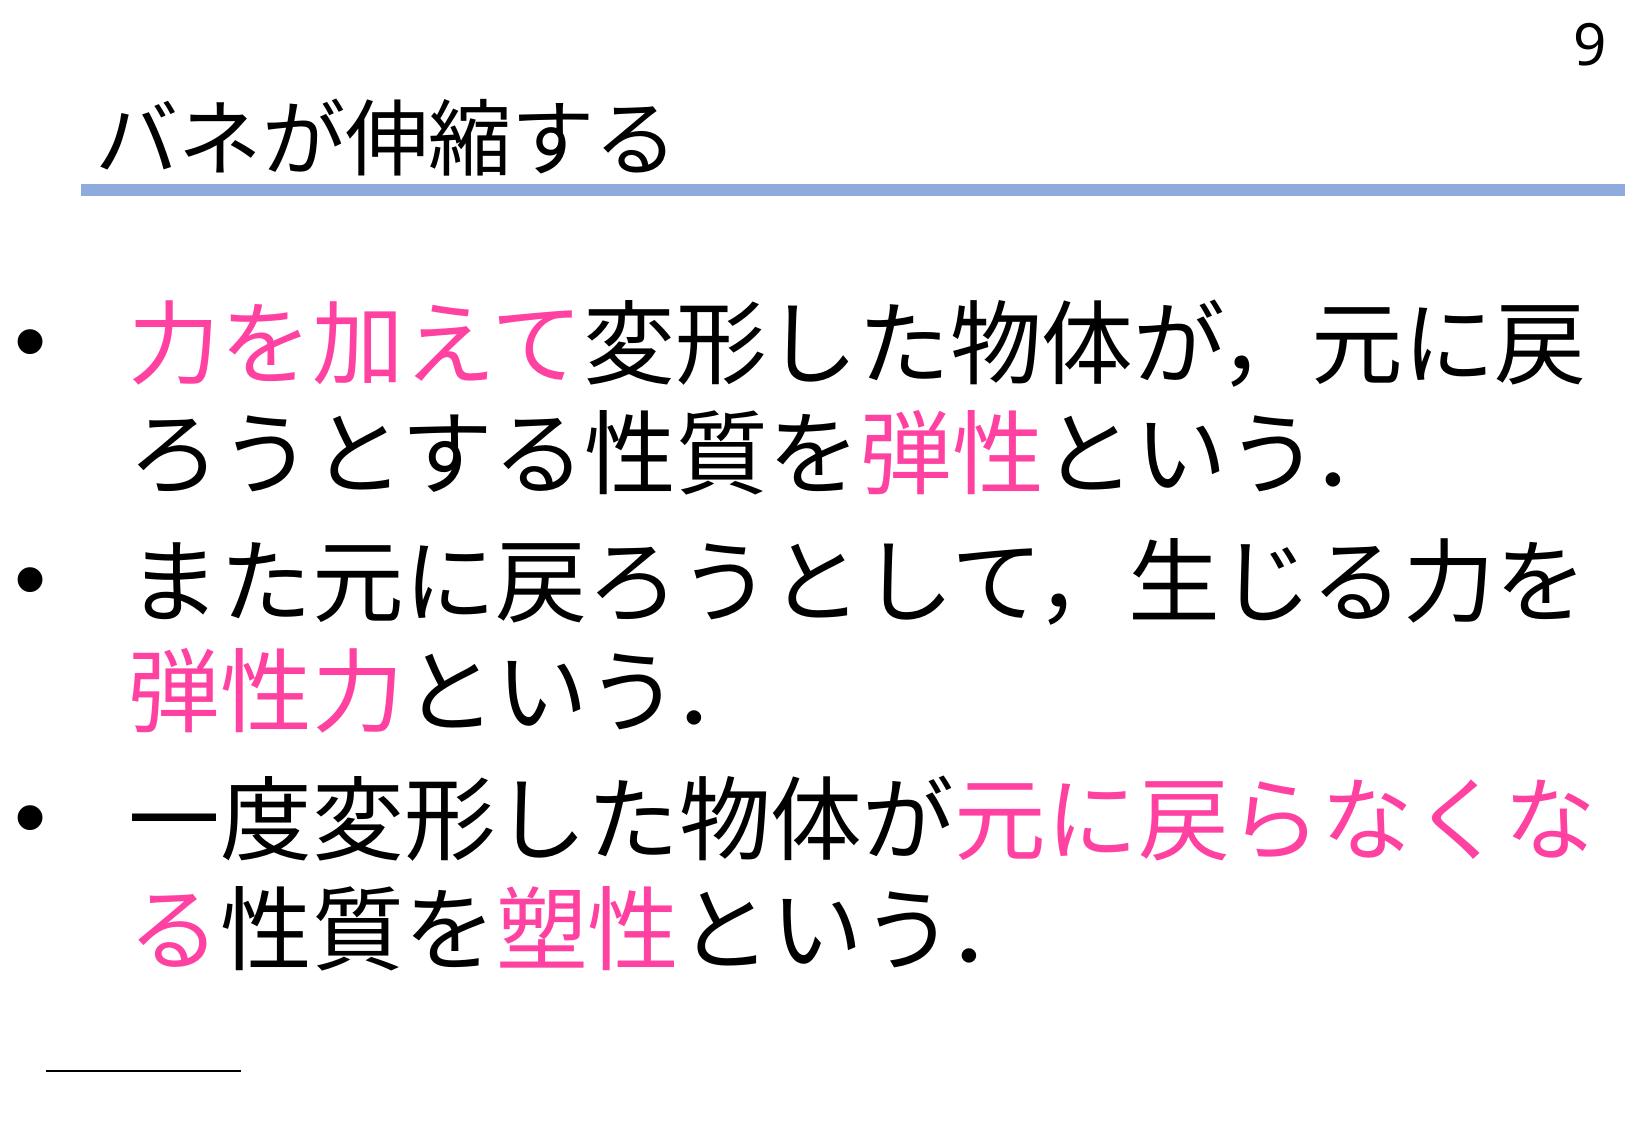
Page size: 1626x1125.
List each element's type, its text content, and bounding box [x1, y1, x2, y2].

list 力を加えて変形した物体が，元に戻ろうとする性質を弾性という． また元に戻ろうとして，生じる力を弾性力という． 一度変形した物体が元に戻らなくなる性質を塑性という． [0, 196, 1625, 1072]
title バネが伸縮する [80, 60, 1625, 194]
slide_number 9 [1450, 0, 1622, 100]
